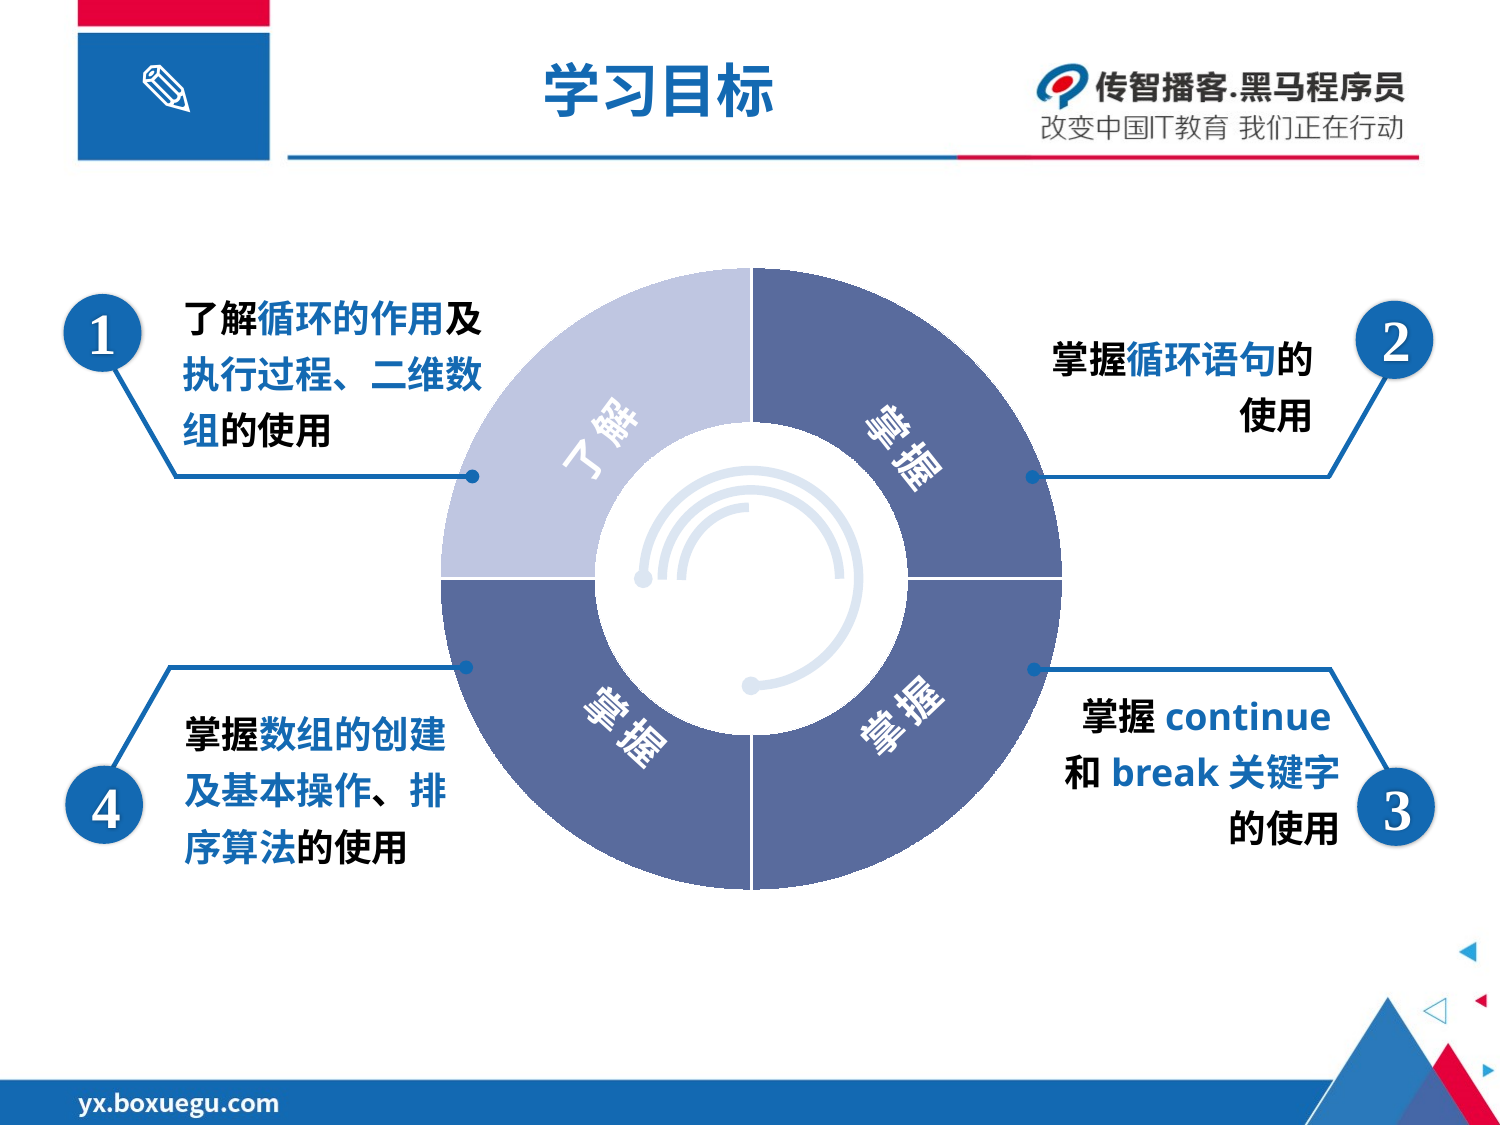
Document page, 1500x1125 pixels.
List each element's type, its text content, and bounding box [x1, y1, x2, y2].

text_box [1013, 295, 1434, 478]
picture [0, 0, 1500, 1125]
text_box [63, 274, 532, 477]
title 学习目标 [271, 25, 1046, 153]
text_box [1033, 669, 1436, 859]
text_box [289, 254, 1214, 904]
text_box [65, 667, 486, 878]
